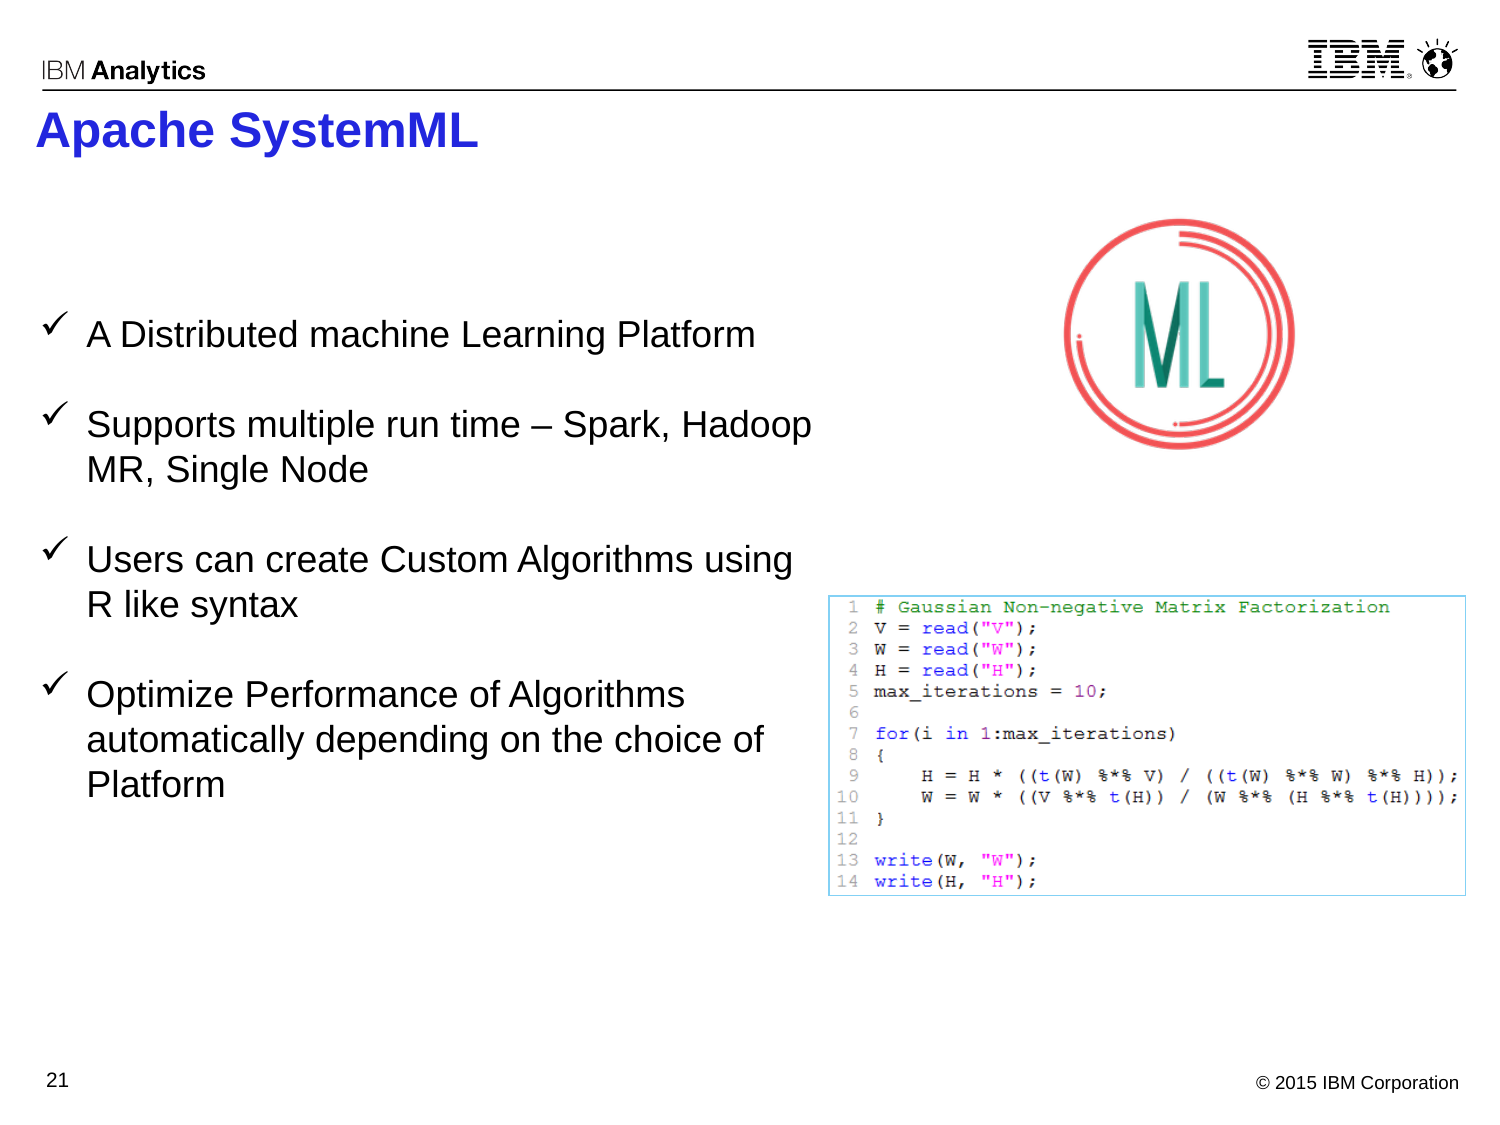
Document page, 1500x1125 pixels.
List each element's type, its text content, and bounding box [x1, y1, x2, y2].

text_box A Distributed machine Learning Platform Supports multiple run time – Spark, Hadoop MR, Single Node Users can create Custom Algorithms using R like syntax Optimize Performance of Algorithms automatically depending on the choice of Platform [24, 302, 830, 857]
picture [829, 596, 1465, 896]
title Apache SystemML [34, 89, 1437, 255]
picture [1054, 210, 1304, 459]
picture [24, 42, 224, 99]
picture [1294, 24, 1469, 91]
